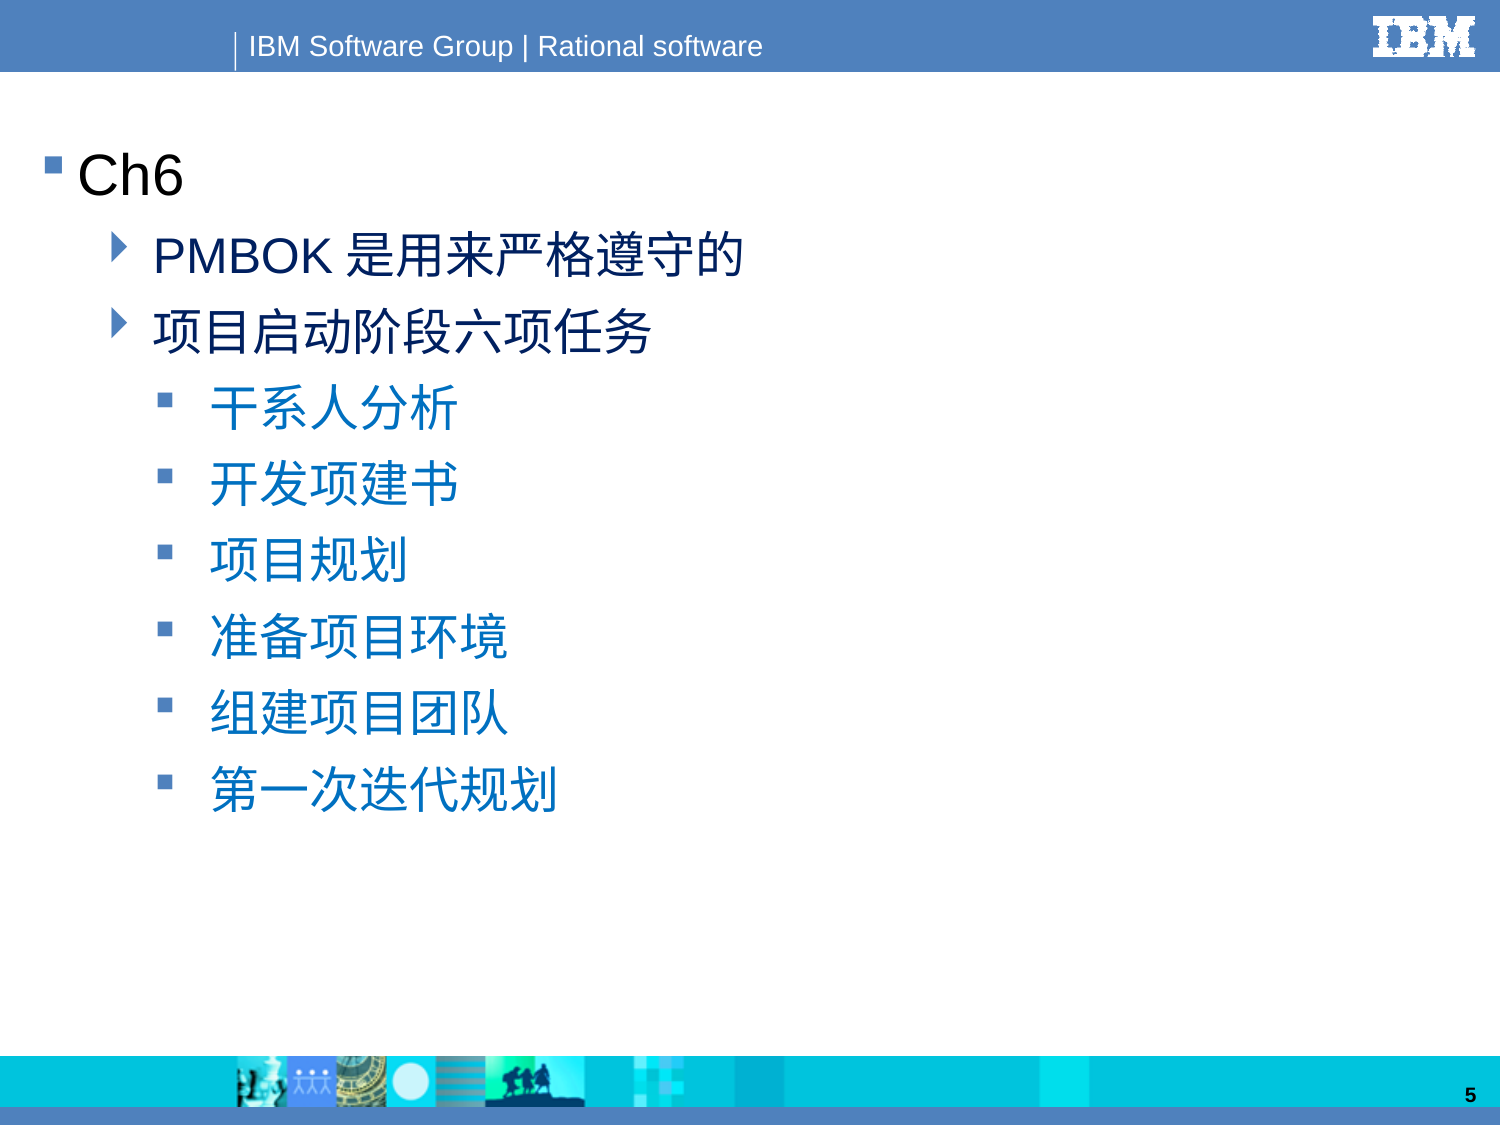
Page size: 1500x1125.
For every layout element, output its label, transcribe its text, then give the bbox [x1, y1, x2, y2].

slide_number 5 [1366, 1081, 1477, 1107]
list Ch6 PMBOK是用来严格遵守的 项目启动阶段六项任务 干系人分析 开发项建书 项目规划 准备项目环境 组建项目团队 第一次迭代规划 [25, 122, 1477, 1048]
picture [0, 1056, 1500, 1107]
